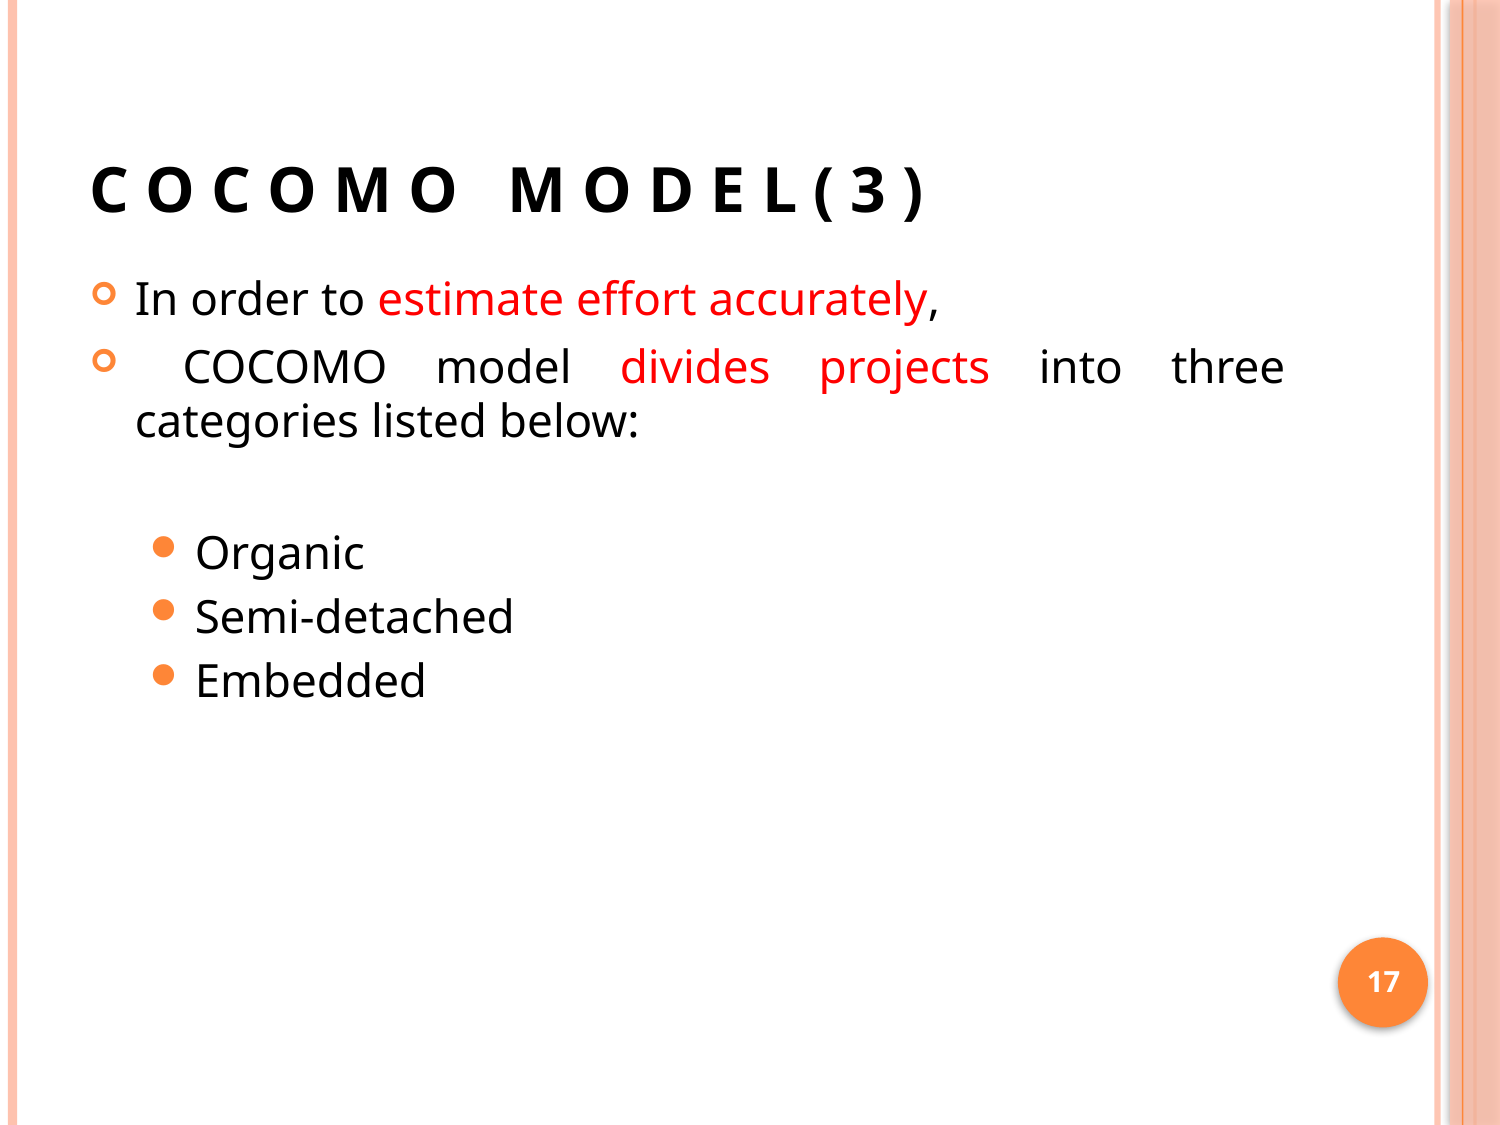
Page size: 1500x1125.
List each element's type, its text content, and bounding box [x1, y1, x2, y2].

title C O C O M O M O D E L ( 3 ) [75, 45, 1300, 233]
list In order to estimate effort accurately, COCOMO model divides projects into three categories listed below: Organic Semi-detached Embedded [75, 262, 1300, 1062]
slide_number 17 [1333, 940, 1434, 1027]
